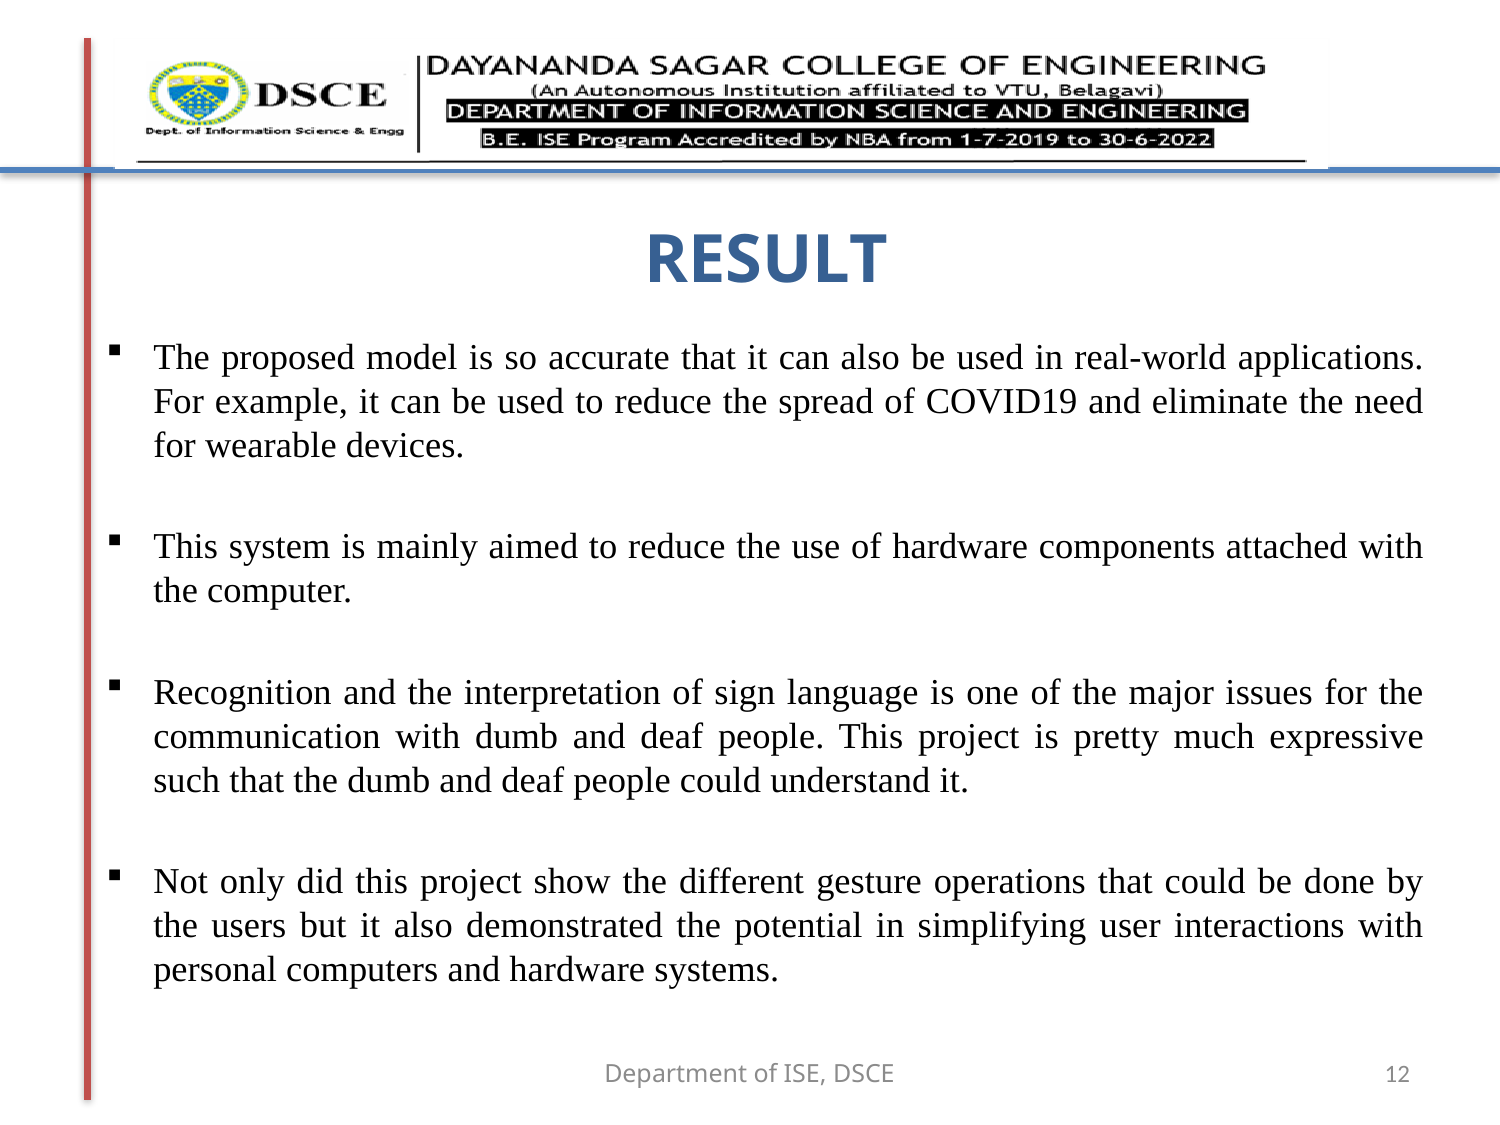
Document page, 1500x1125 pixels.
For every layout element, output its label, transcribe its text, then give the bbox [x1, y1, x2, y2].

text_box RESULT [107, 196, 1425, 304]
picture [112, 37, 1332, 170]
footer Department of ISE, DSCE [512, 1042, 988, 1103]
list The proposed model is so accurate that it can also be used in real-world applications. For example, it can be used to reduce the spread of COVID19 and eliminate the need for wearable devices. This system is mainly aimed to reduce the use of hardware components attached with the computer. Recognition and the interpretation of sign language is one of the major issues for the communication with dumb and deaf people. This project is pretty much expressive such that the dumb and deaf people could understand it. Not only did this project show the different gesture operations that could be done by the users but it also demonstrated the potential in simplifying user interactions with personal computers and hardware systems. [91, 325, 1442, 981]
slide_number 12 [1074, 1042, 1425, 1103]
